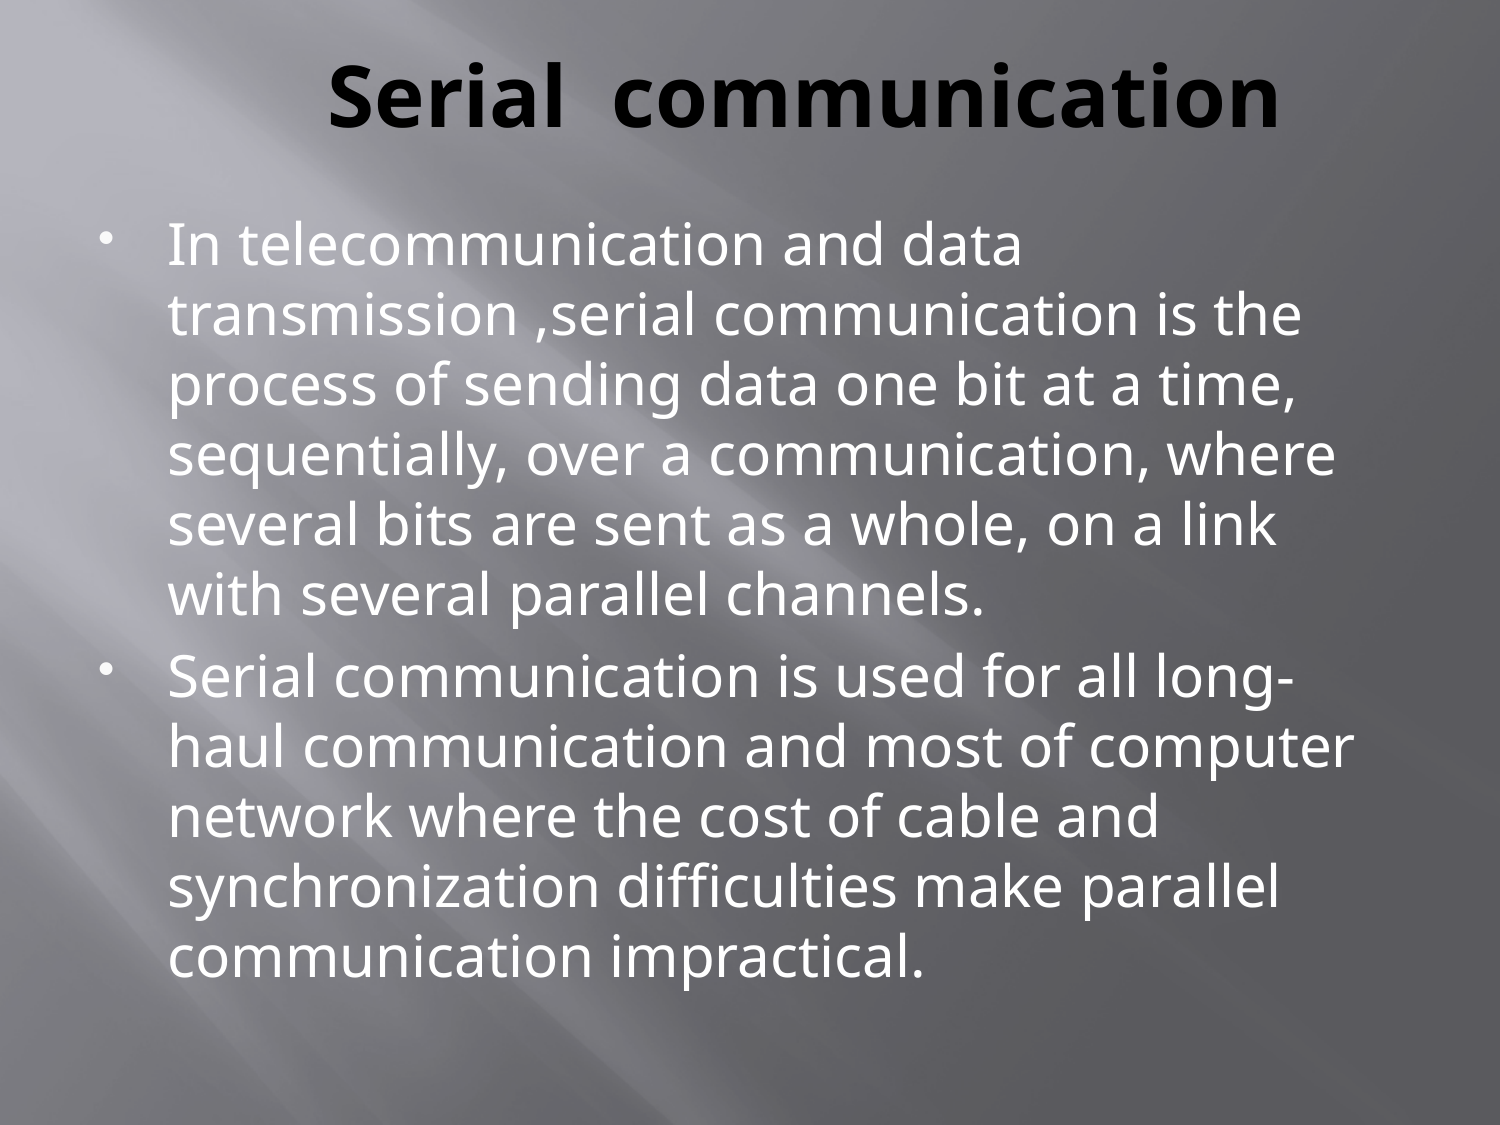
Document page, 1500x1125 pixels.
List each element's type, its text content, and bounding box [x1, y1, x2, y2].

title Serial communication [75, 0, 1425, 188]
list In telecommunication and data transmission ,serial communication is the process of sending data one bit at a time, sequentially, over a communication, where several bits are sent as a whole, on a link with several parallel channels. Serial communication is used for all long-haul communication and most of computer network where the cost of cable and synchronization difficulties make parallel communication impractical. [62, 200, 1425, 1125]
